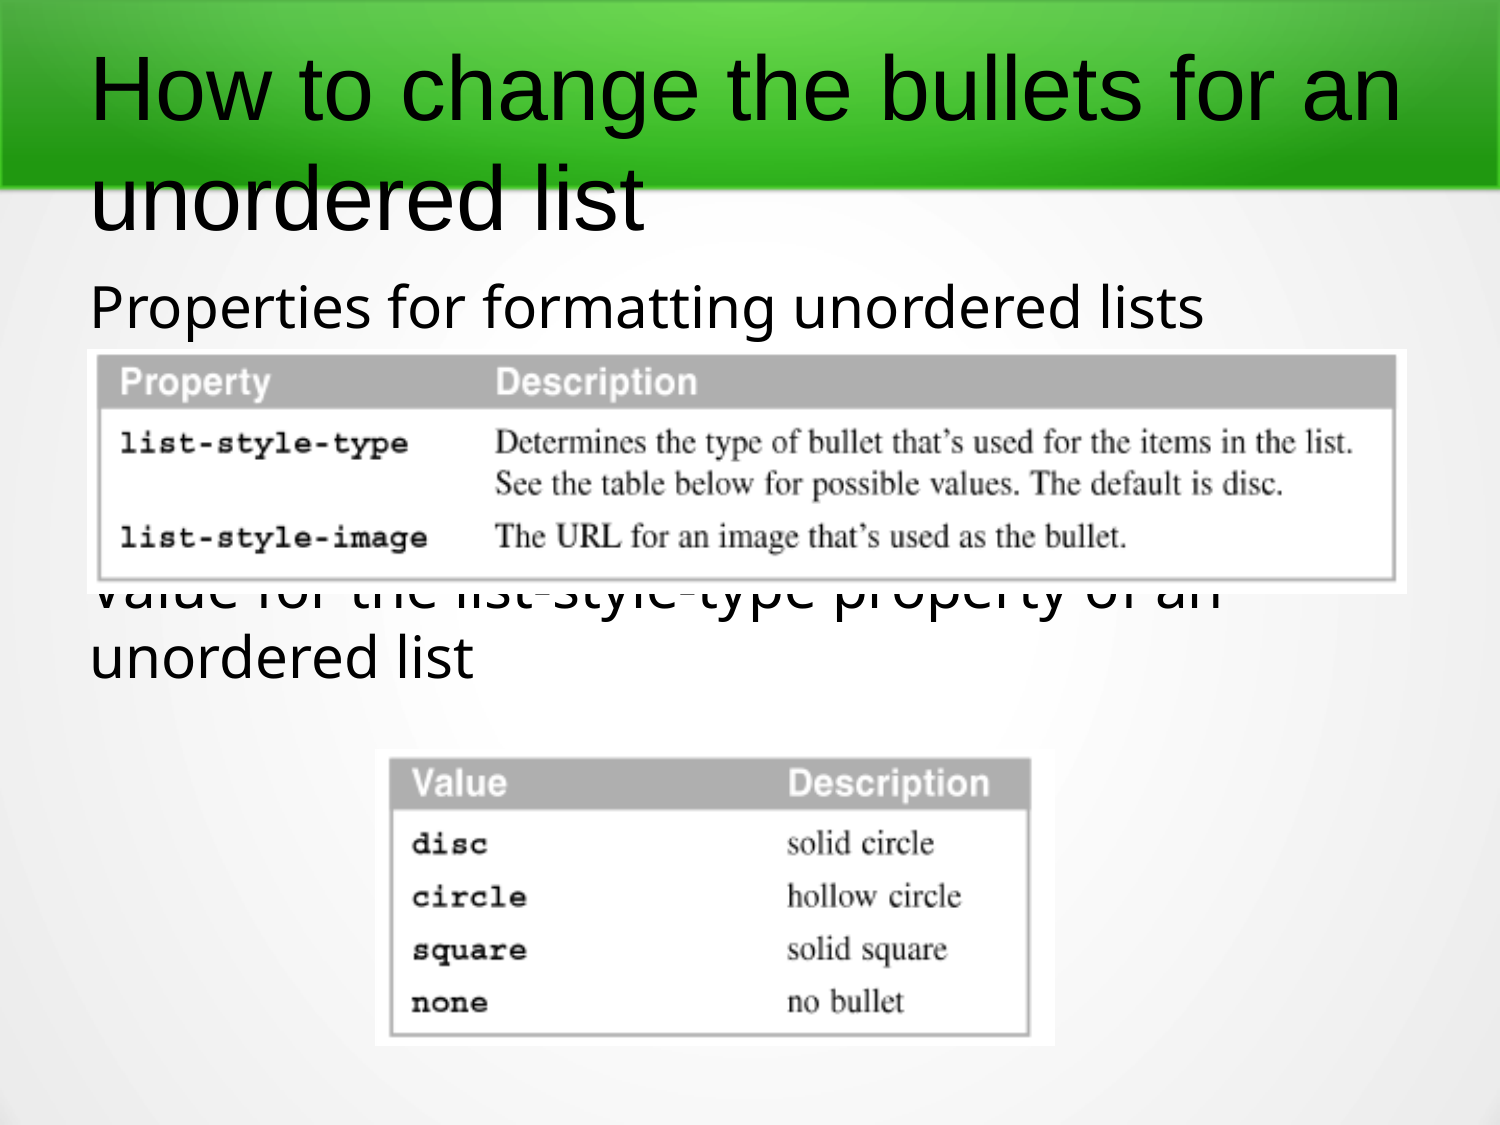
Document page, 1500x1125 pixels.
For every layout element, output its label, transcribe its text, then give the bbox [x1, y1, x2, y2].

picture [0, 0, 1500, 1125]
text_box How to change the bullets for an unordered list [75, 45, 1425, 233]
text_box Properties for formatting unordered lists Value for the list-style-type property of an unordered list [75, 262, 1425, 1005]
